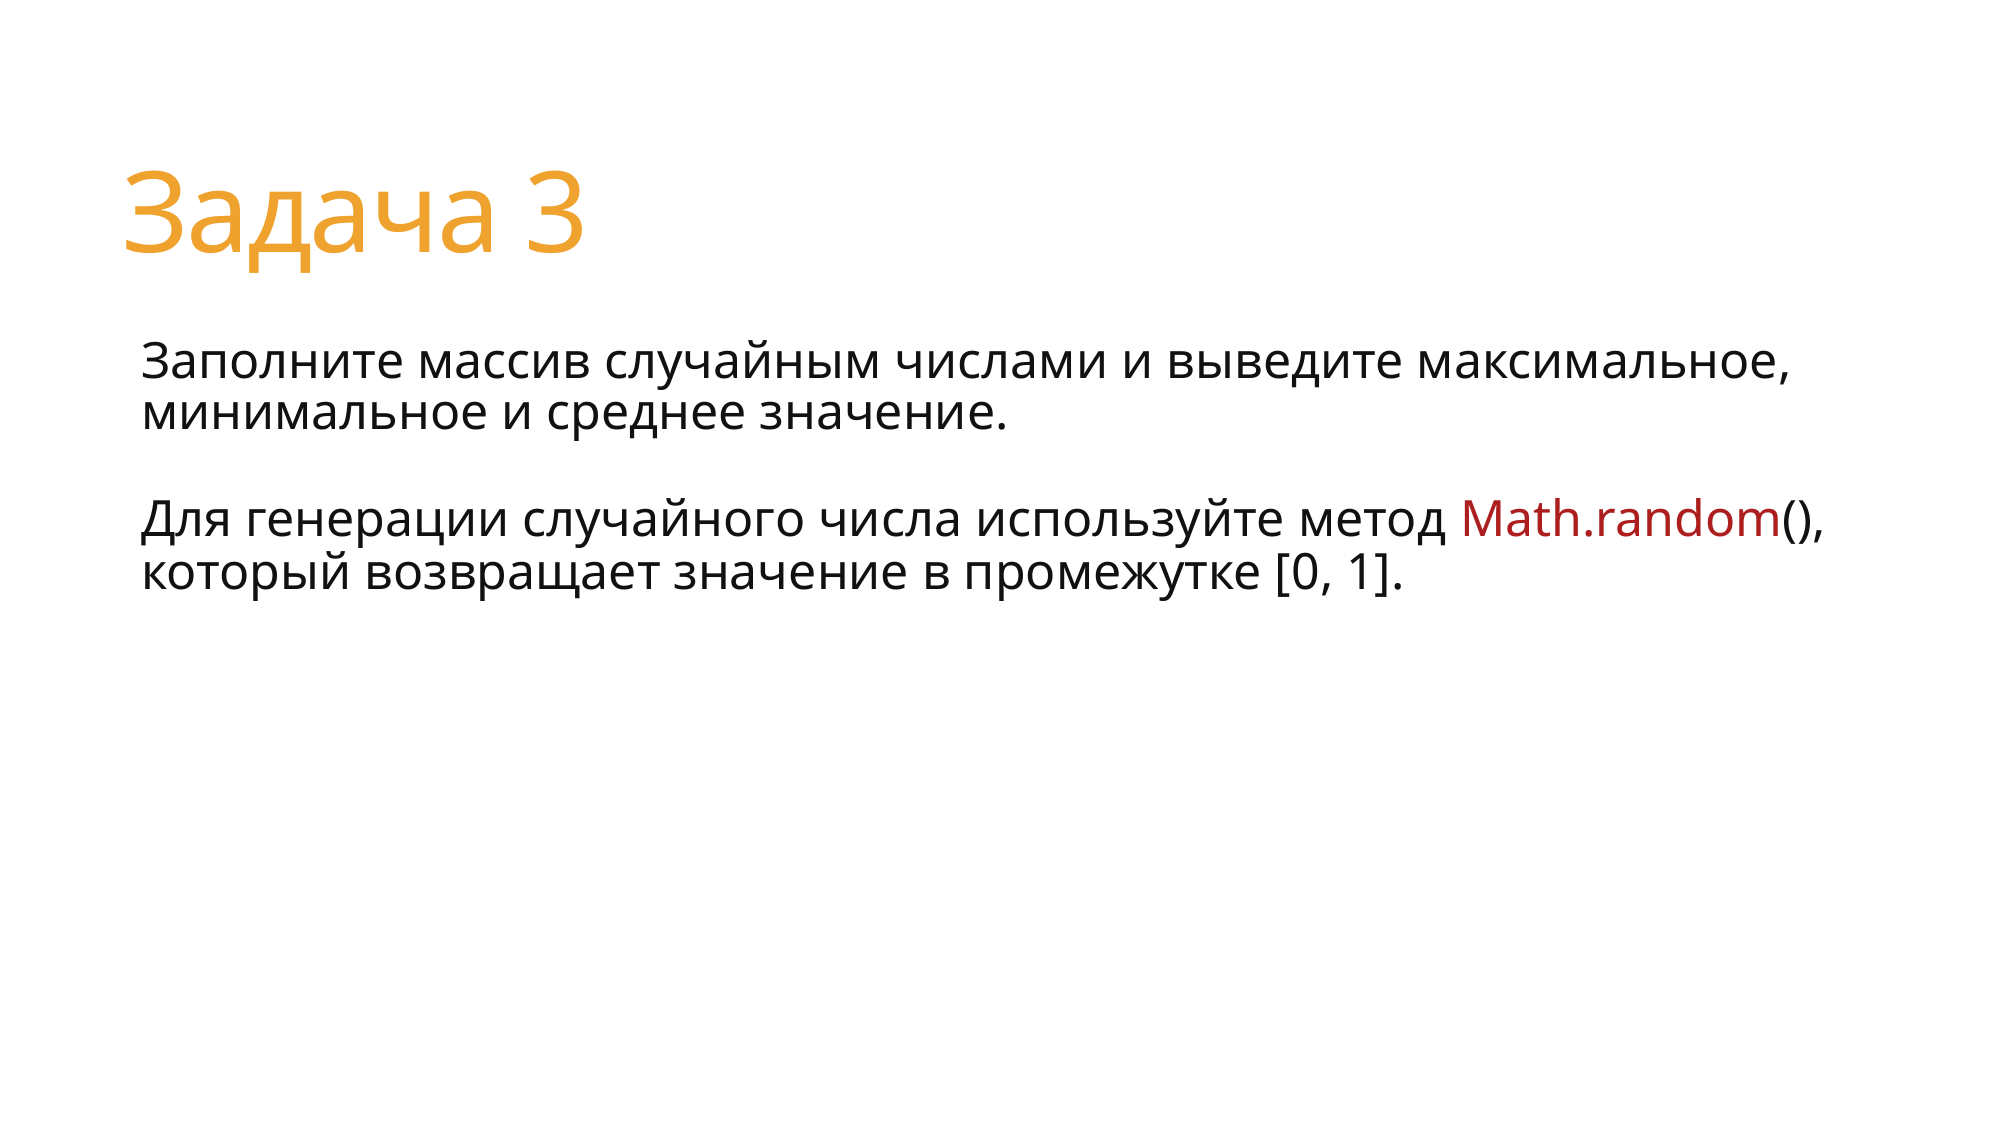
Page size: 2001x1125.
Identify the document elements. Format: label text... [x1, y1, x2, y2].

list Заполните массив случайным числами и выведите максимальное, минимальное и среднее значение. Для генерации случайного числа используйте метод Math.random(), который возвращает значение в промежутке [0, 1]. [111, 329, 1876, 948]
title Задача 3 [107, 81, 1875, 354]
